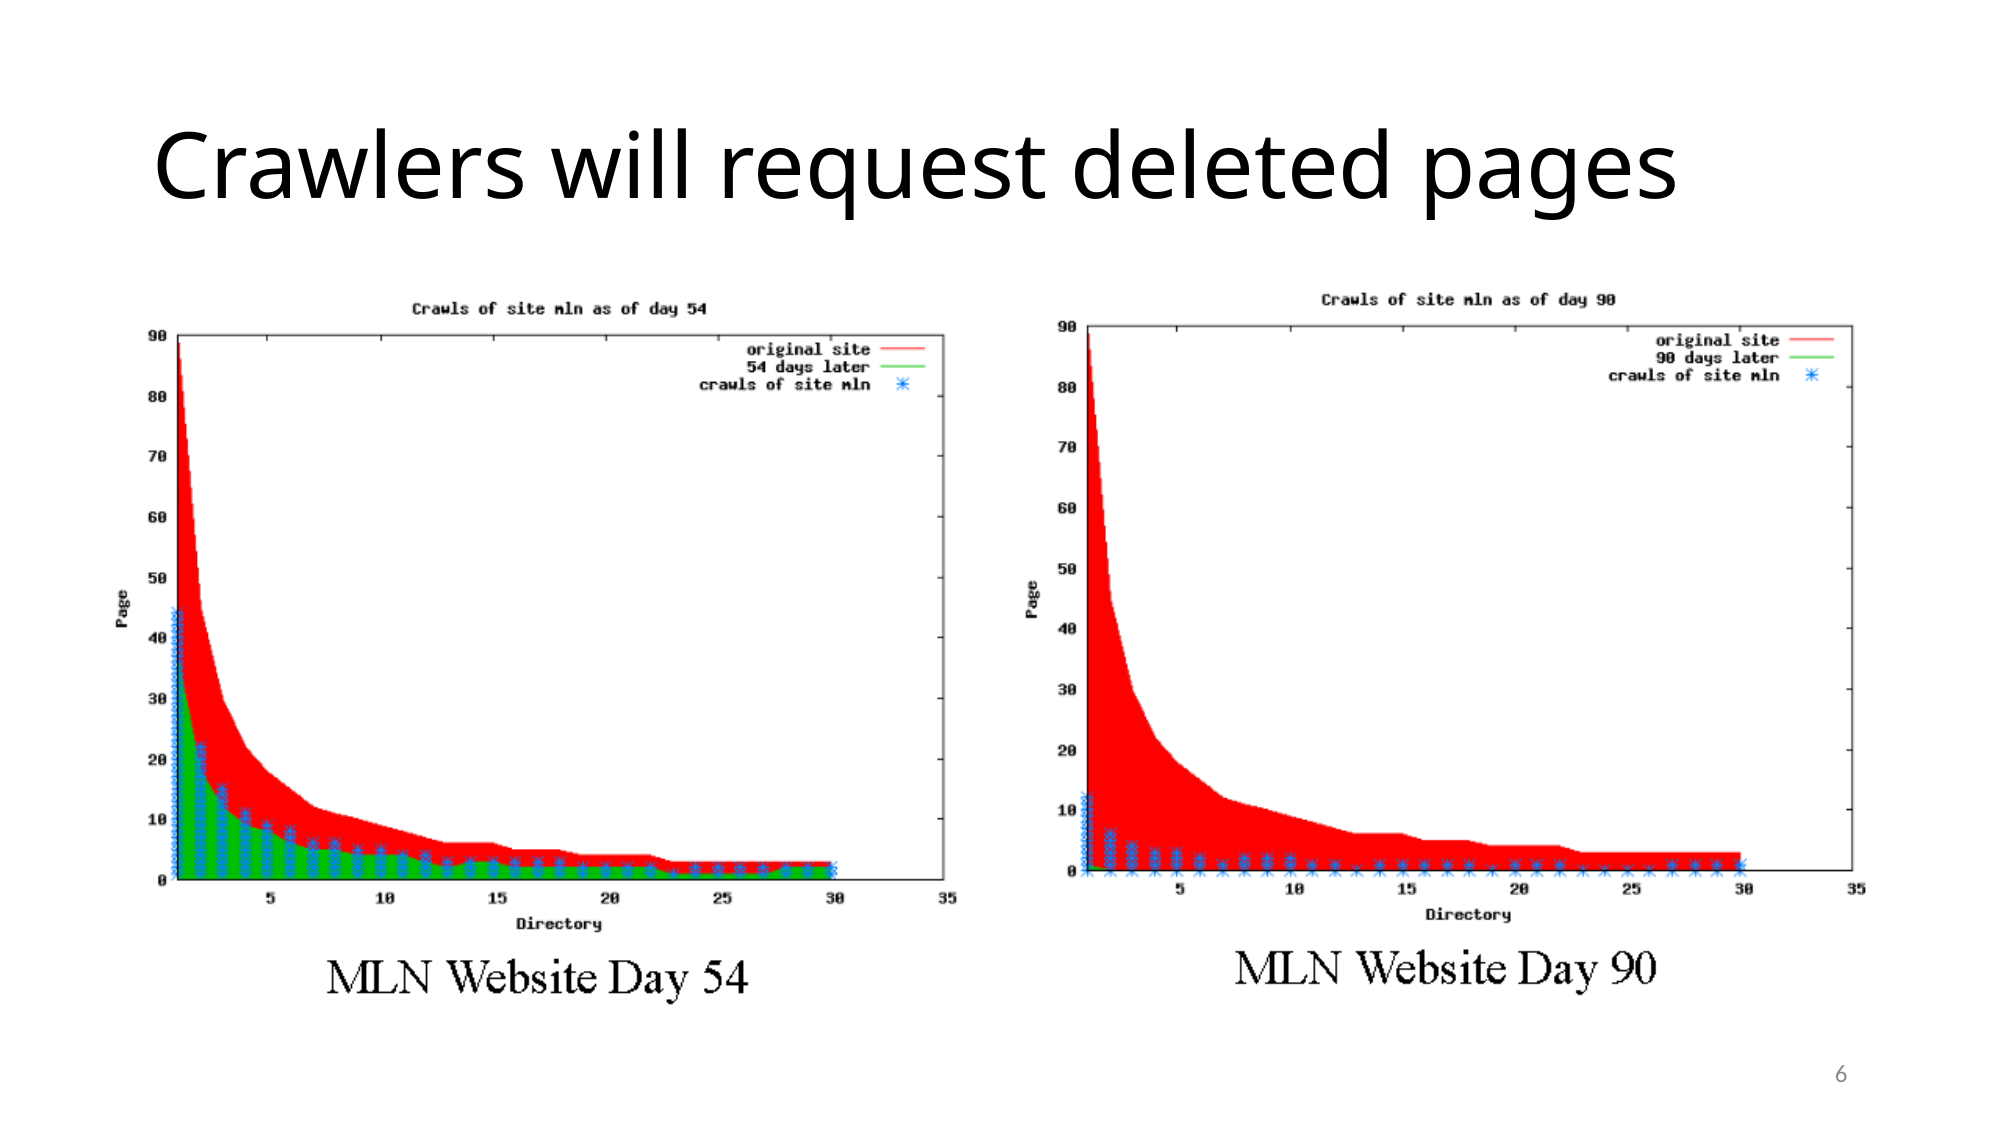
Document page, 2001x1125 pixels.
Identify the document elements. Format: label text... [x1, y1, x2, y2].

title Crawlers will request deleted pages [137, 59, 1863, 278]
picture [1009, 268, 1889, 1029]
slide_number 6 [1412, 1042, 1863, 1103]
picture [110, 274, 983, 1031]
